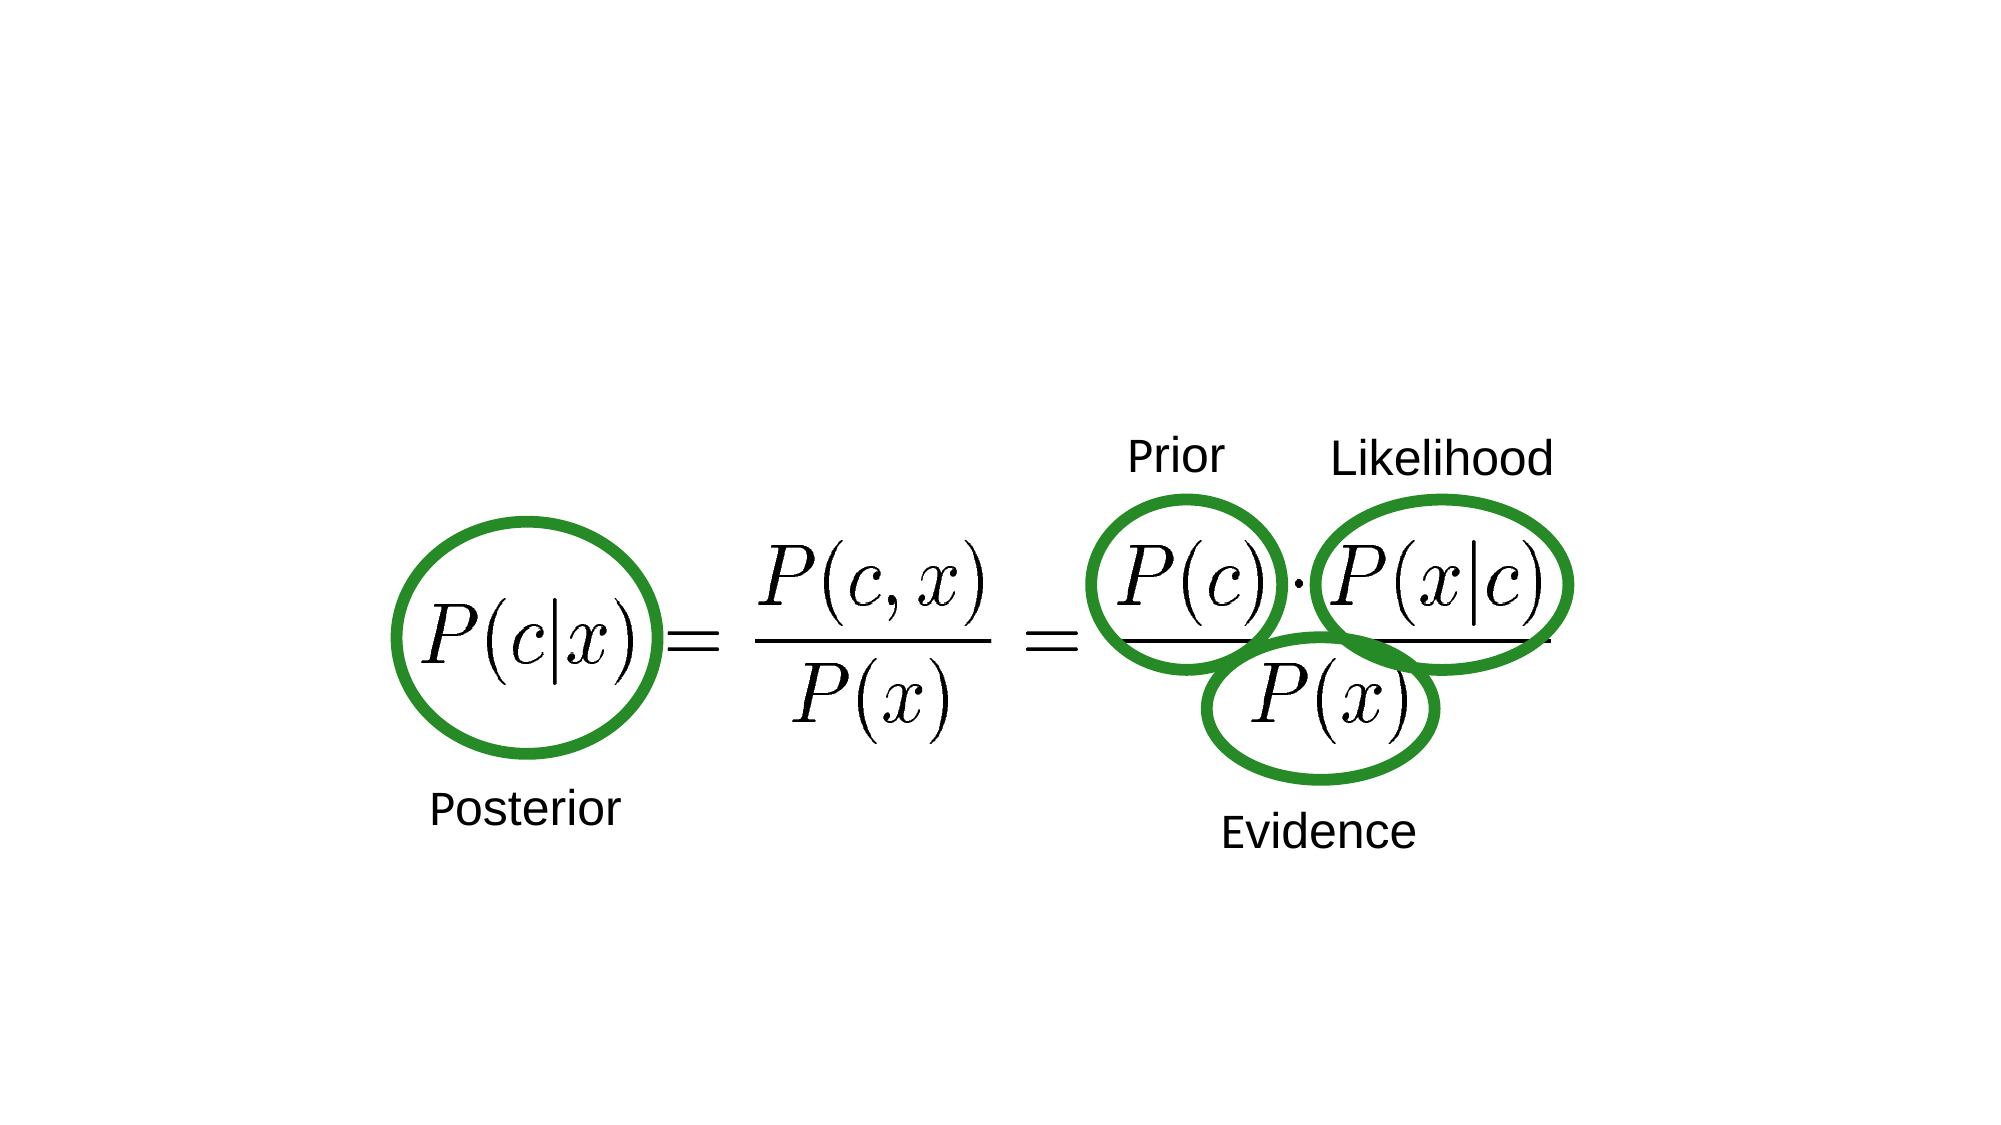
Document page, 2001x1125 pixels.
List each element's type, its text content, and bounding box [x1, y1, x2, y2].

text_box [1553, 543, 1569, 626]
text_box [396, 582, 412, 693]
text_box Prior [1112, 414, 1263, 489]
text_box Likelihood [1260, 417, 1624, 499]
text_box Posterior [414, 767, 661, 841]
text_box Evidence [1180, 790, 1458, 865]
text_box [1115, 499, 1258, 528]
text_box [1347, 499, 1537, 528]
picture [412, 528, 1553, 754]
text_box [484, 521, 570, 528]
text_box [1232, 754, 1409, 780]
